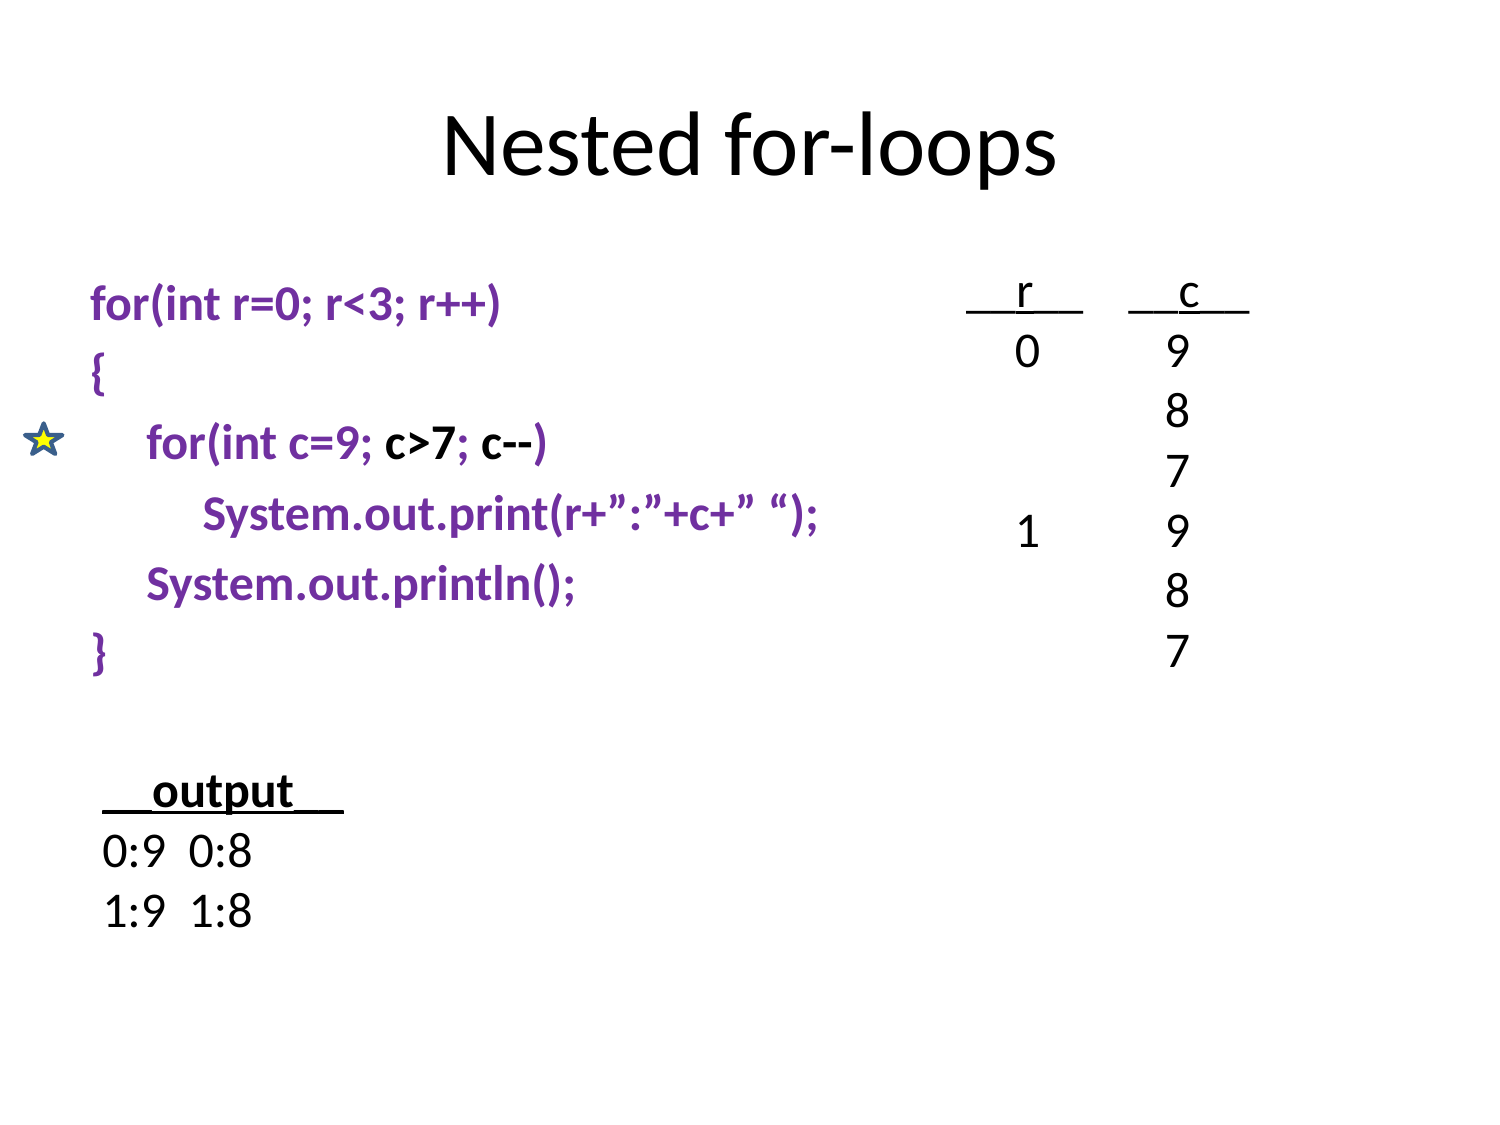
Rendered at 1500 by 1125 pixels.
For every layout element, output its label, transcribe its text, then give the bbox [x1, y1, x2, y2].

title Nested for-loops [75, 45, 1425, 233]
list for(int r=0; r<3; r++) { for(int c=9; c>7; c--) System.out.print(r+”:”+c+” “); System.out.println(); } [75, 262, 849, 738]
text_box __r__ __c__ 0 9 8 7 1 9 8 7 [849, 249, 1400, 805]
text_box [22, 421, 65, 456]
text_box __output__ 0:9 0:8 1:9 1:8 [87, 749, 700, 1050]
